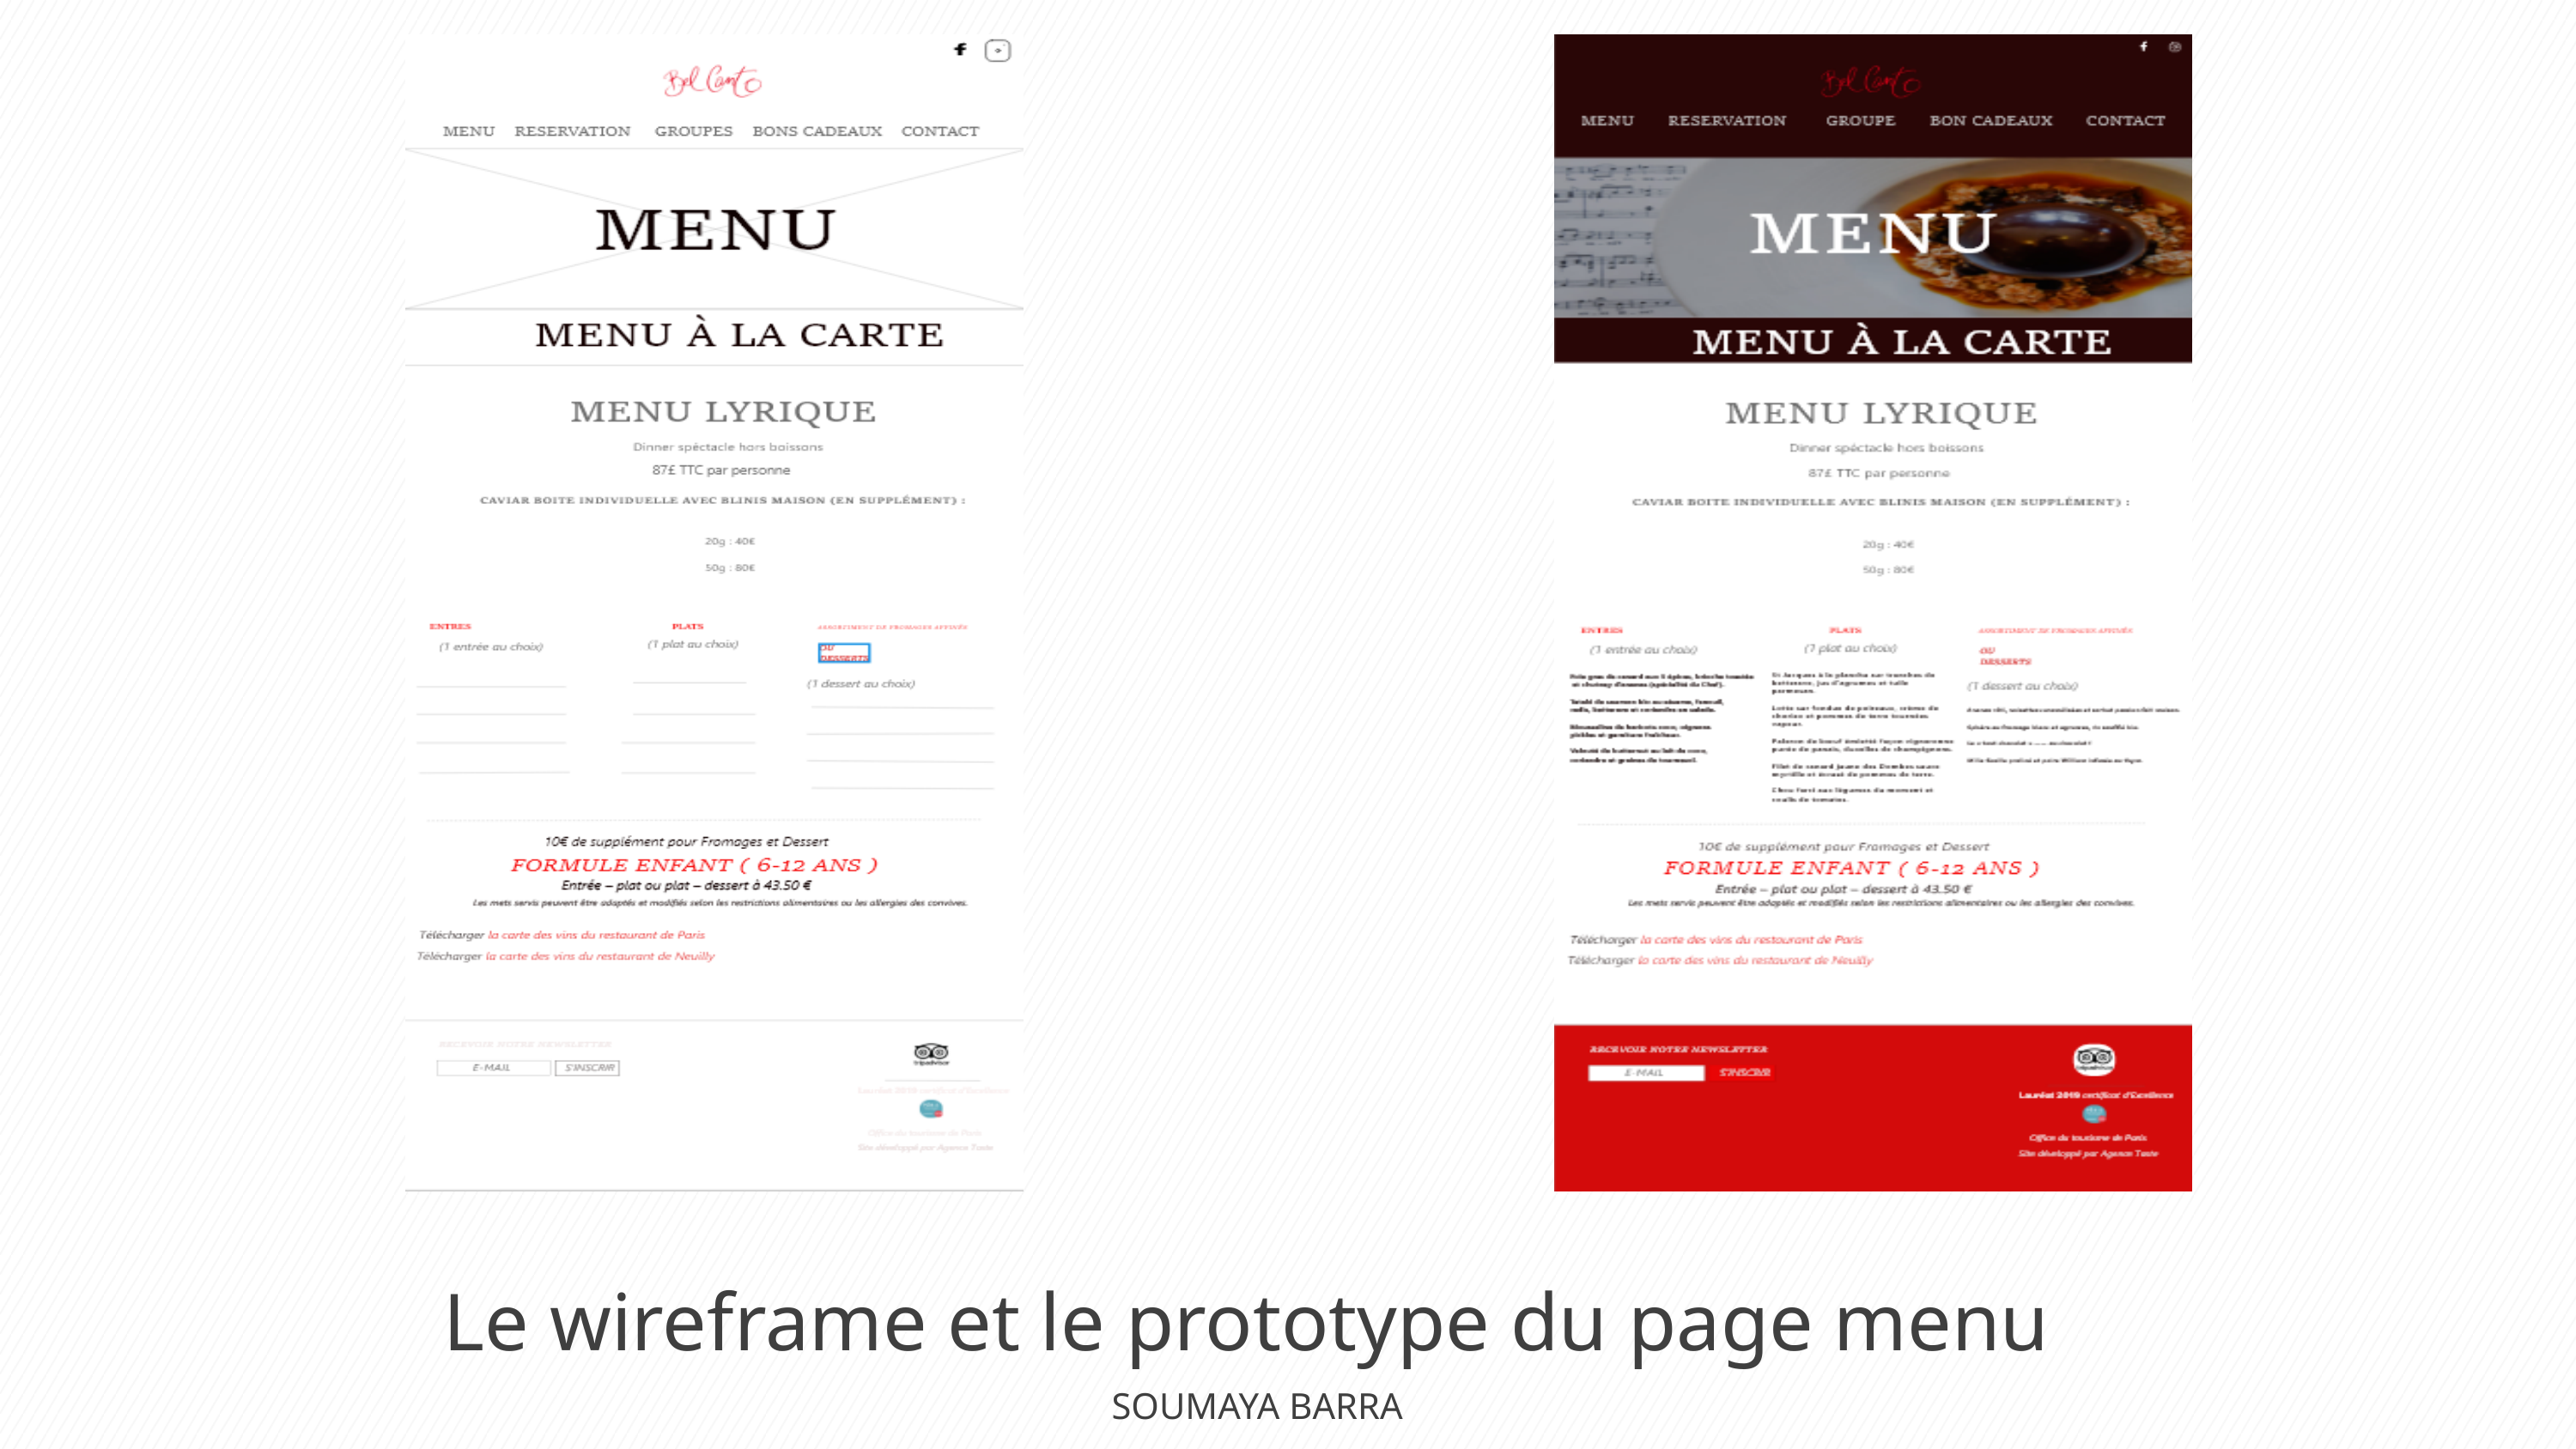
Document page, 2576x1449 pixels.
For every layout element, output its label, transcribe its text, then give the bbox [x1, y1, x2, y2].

list Le wireframe et le prototype du page menu SOUMAYA BARRA [273, 1221, 2242, 1449]
picture [0, 0, 2576, 1449]
